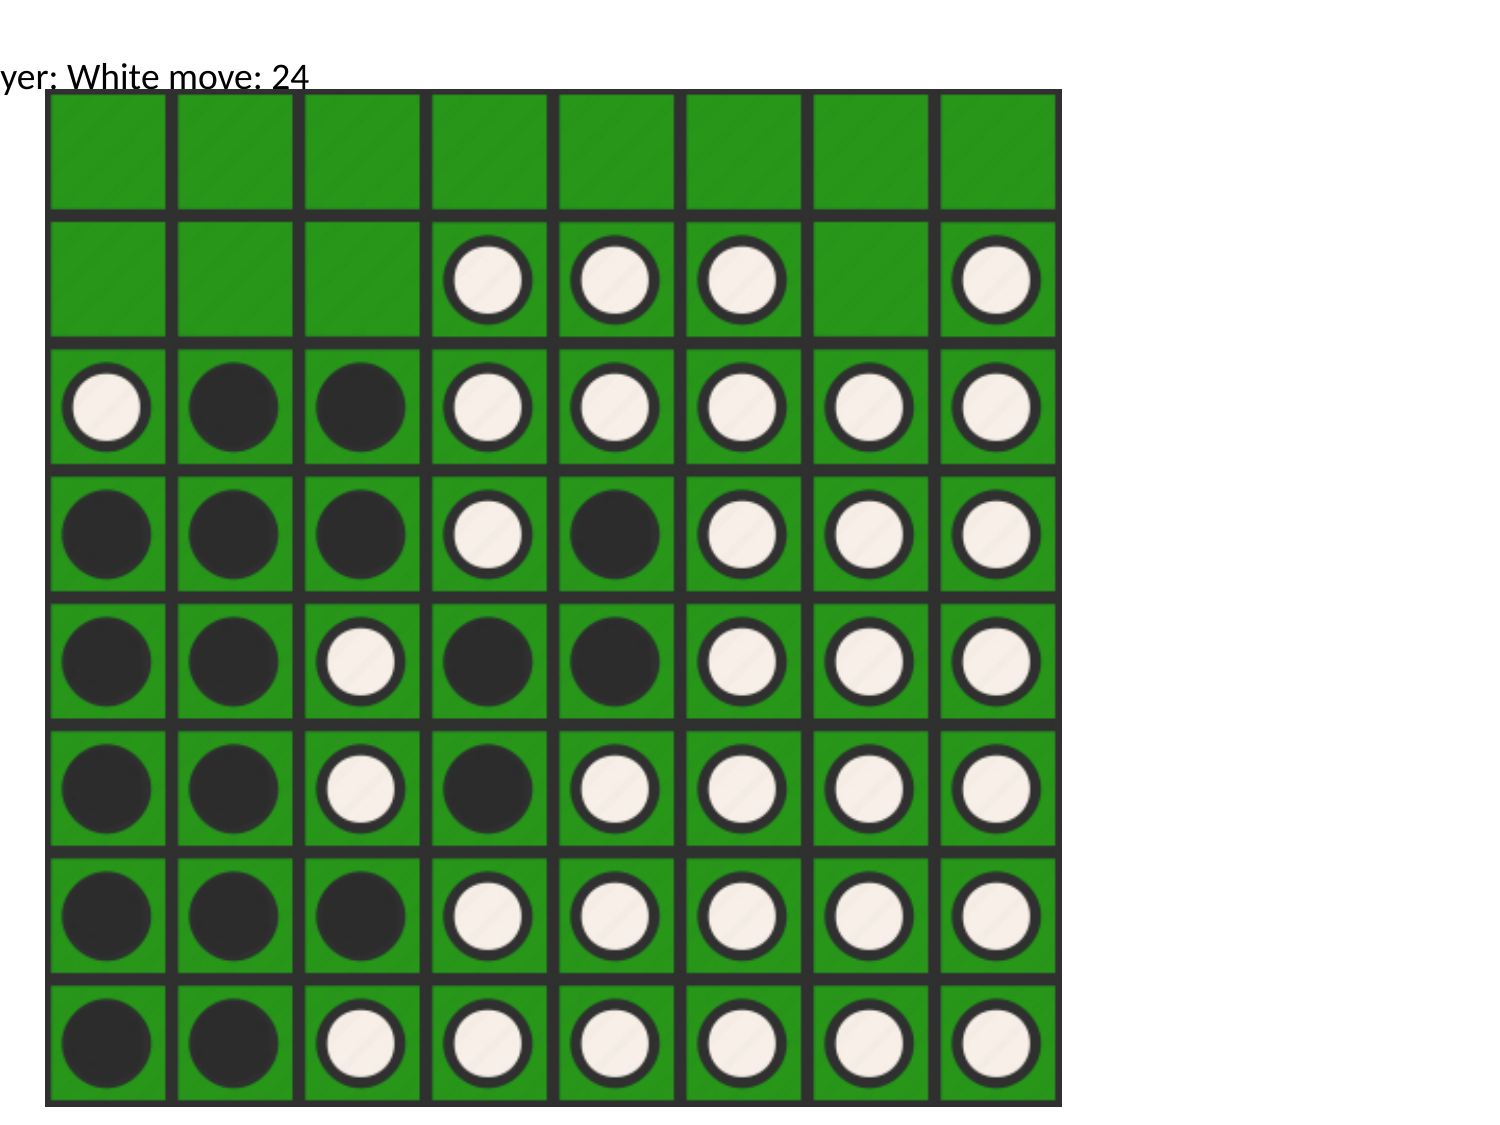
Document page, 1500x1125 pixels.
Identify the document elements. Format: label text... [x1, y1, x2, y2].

text_box turn: 48 player: White move: 24 [0, 44, 325, 105]
picture [44, 89, 1062, 1107]
